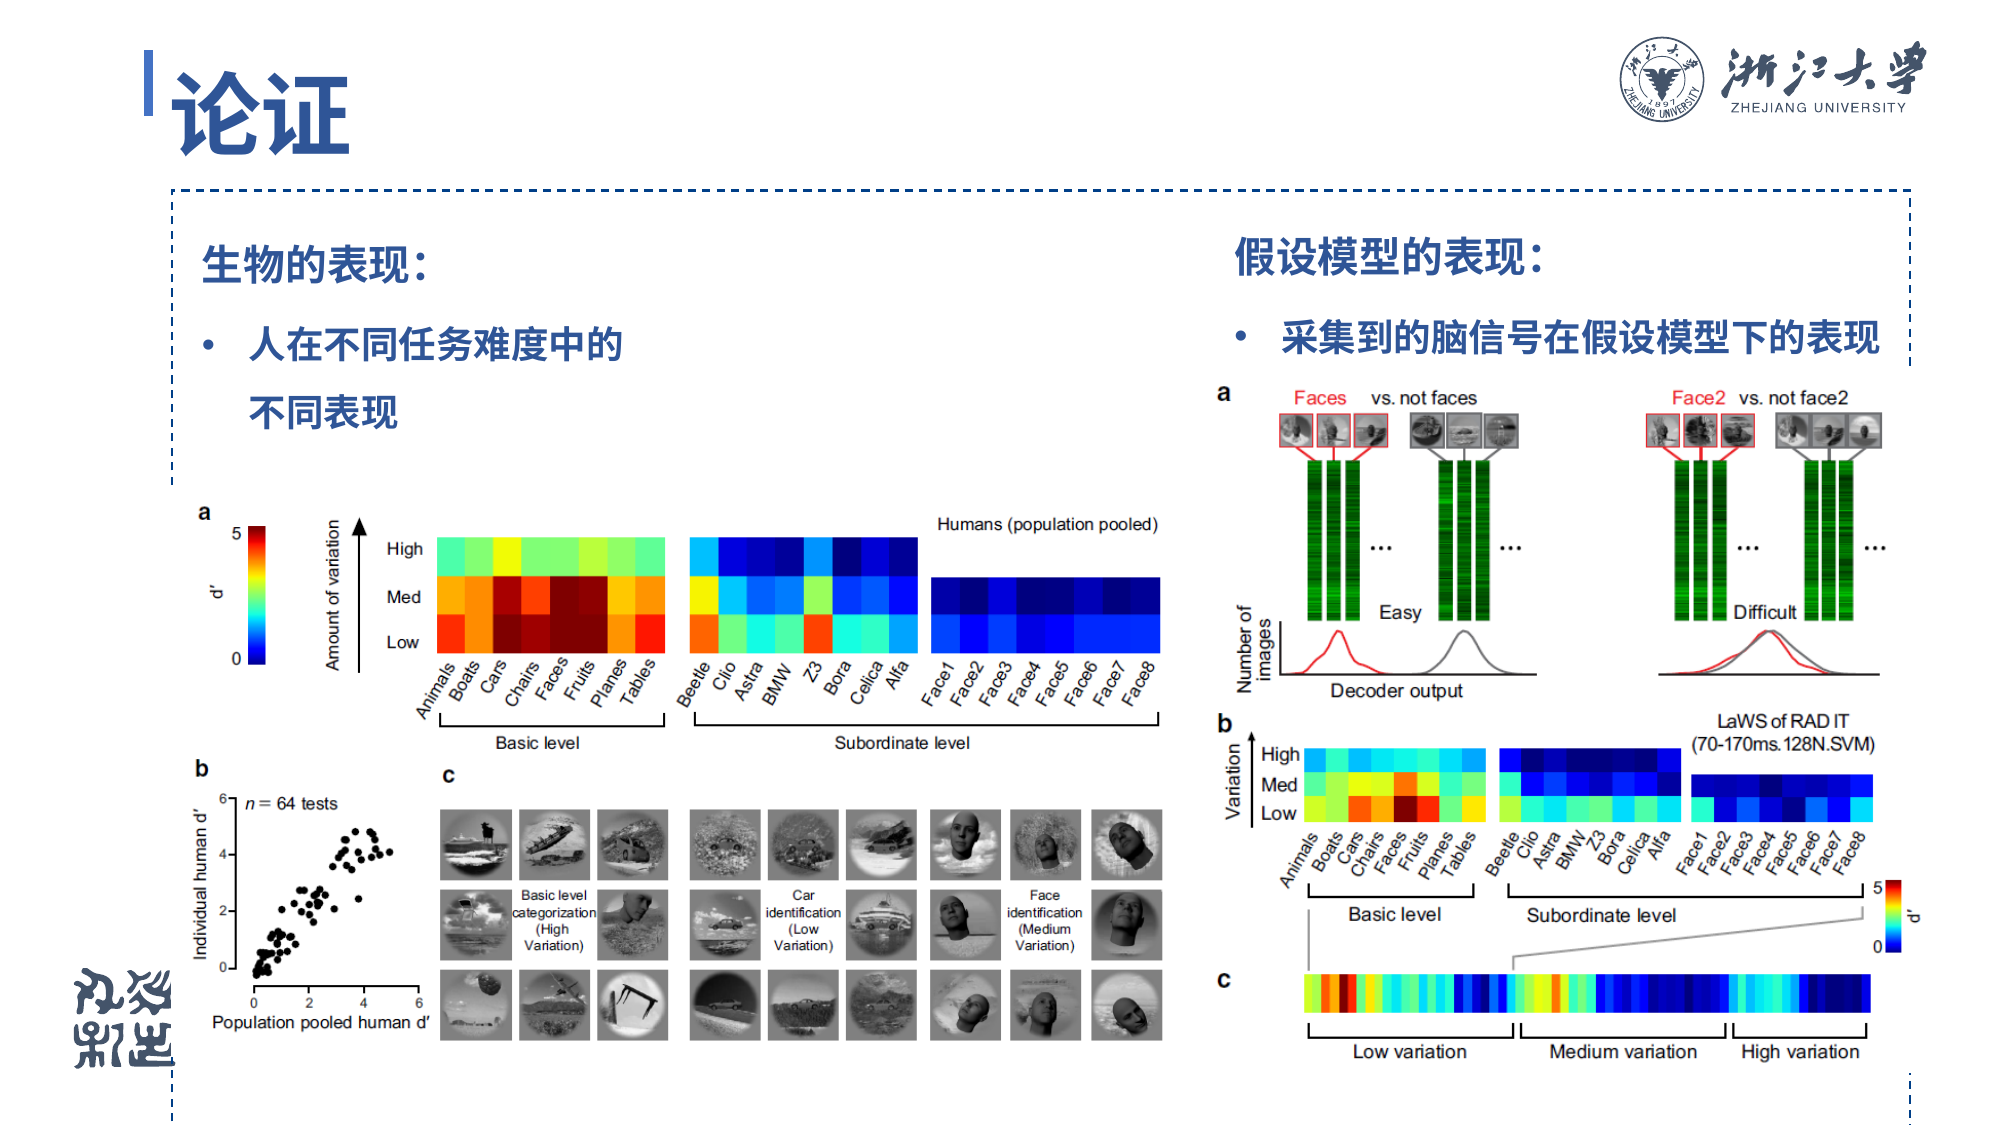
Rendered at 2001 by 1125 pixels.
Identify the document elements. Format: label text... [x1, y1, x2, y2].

text_box 论证 [154, 52, 1628, 188]
text_box 假设模型的表现： 采集到的脑信号在假设模型下的表现 [1212, 194, 1920, 367]
picture [1193, 367, 1923, 1073]
picture [171, 487, 1188, 1057]
text_box [122, 205, 918, 1073]
text_box [171, 189, 1911, 1125]
